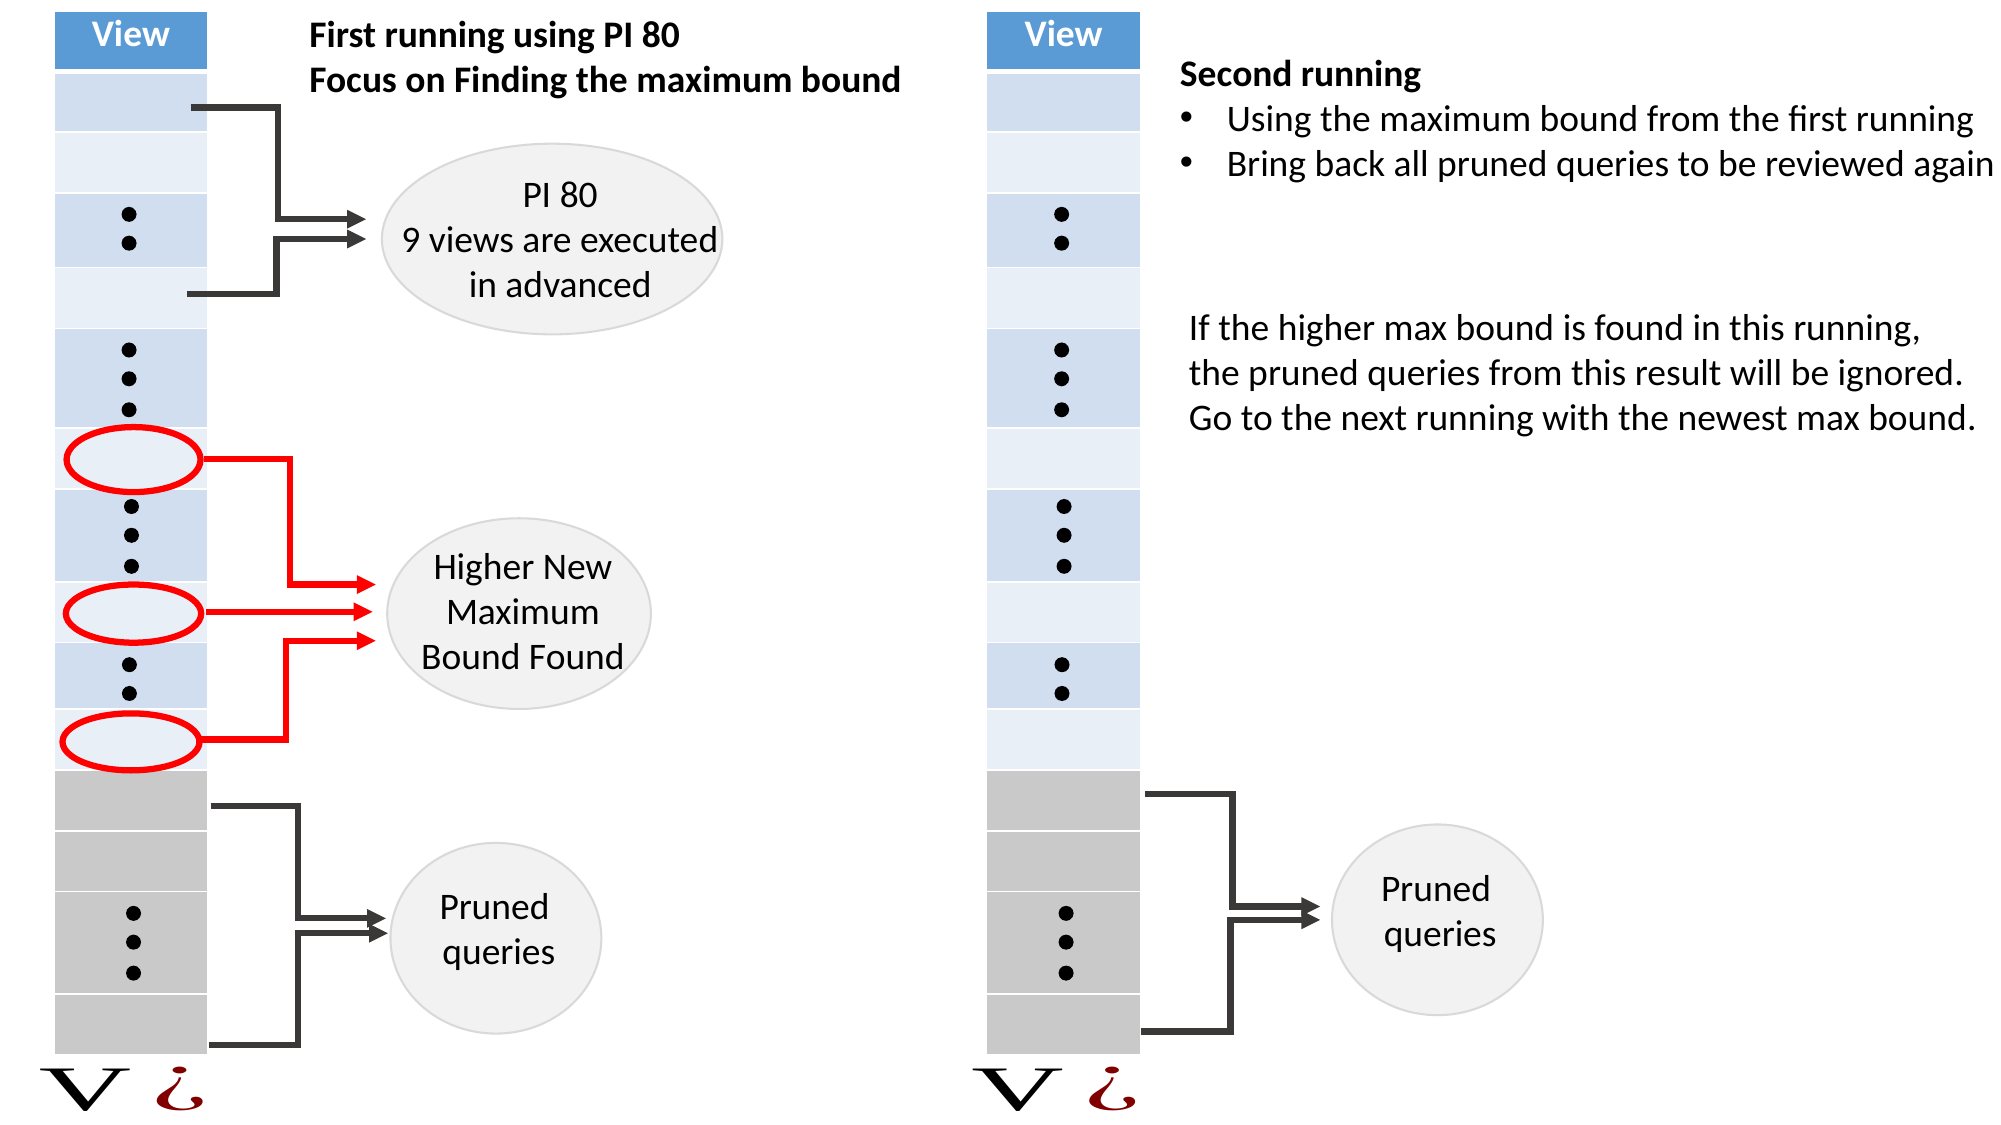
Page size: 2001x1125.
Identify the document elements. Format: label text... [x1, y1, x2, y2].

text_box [1144, 794, 1321, 907]
text_box [126, 934, 142, 950]
text_box [65, 426, 202, 494]
text_box [1056, 498, 1072, 515]
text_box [186, 238, 366, 294]
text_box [210, 806, 386, 919]
text_box [1058, 905, 1074, 921]
text_box [121, 657, 137, 673]
text_box [121, 402, 137, 418]
text_box [121, 235, 137, 251]
text_box [121, 206, 137, 222]
text_box [1054, 657, 1070, 673]
text_box [123, 558, 140, 574]
text_box Second running Using the maximum bound from the first running Bring back all pruned queries to be reviewed again [1165, 41, 2000, 192]
text_box [121, 342, 137, 358]
text_box [1054, 342, 1070, 358]
text_box [1054, 402, 1070, 418]
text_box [1330, 824, 1551, 1016]
text_box [1054, 206, 1070, 222]
text_box [1056, 527, 1072, 543]
text_box [123, 498, 140, 515]
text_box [385, 490, 661, 709]
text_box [208, 933, 388, 1045]
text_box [375, 143, 745, 335]
text_box If the higher max bound is found in this running, the pruned queries from this result will be ignored. Go to the next running with the newest max bound. [1174, 295, 1993, 446]
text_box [190, 107, 366, 220]
text_box [126, 965, 142, 981]
text_box [1054, 685, 1070, 701]
text_box [126, 905, 142, 921]
text_box [1058, 965, 1074, 981]
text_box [204, 458, 376, 585]
text_box [121, 685, 137, 701]
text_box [196, 640, 376, 740]
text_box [1140, 919, 1321, 1032]
text_box [123, 527, 140, 543]
text_box [1058, 934, 1074, 950]
text_box [64, 583, 203, 644]
text_box [1054, 371, 1070, 387]
text_box First running using PI 80 Focus on Finding the maximum bound [294, 2, 917, 107]
text_box [1054, 235, 1070, 251]
text_box [61, 712, 201, 772]
text_box [1056, 558, 1072, 574]
text_box [121, 371, 137, 387]
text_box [389, 842, 609, 1034]
